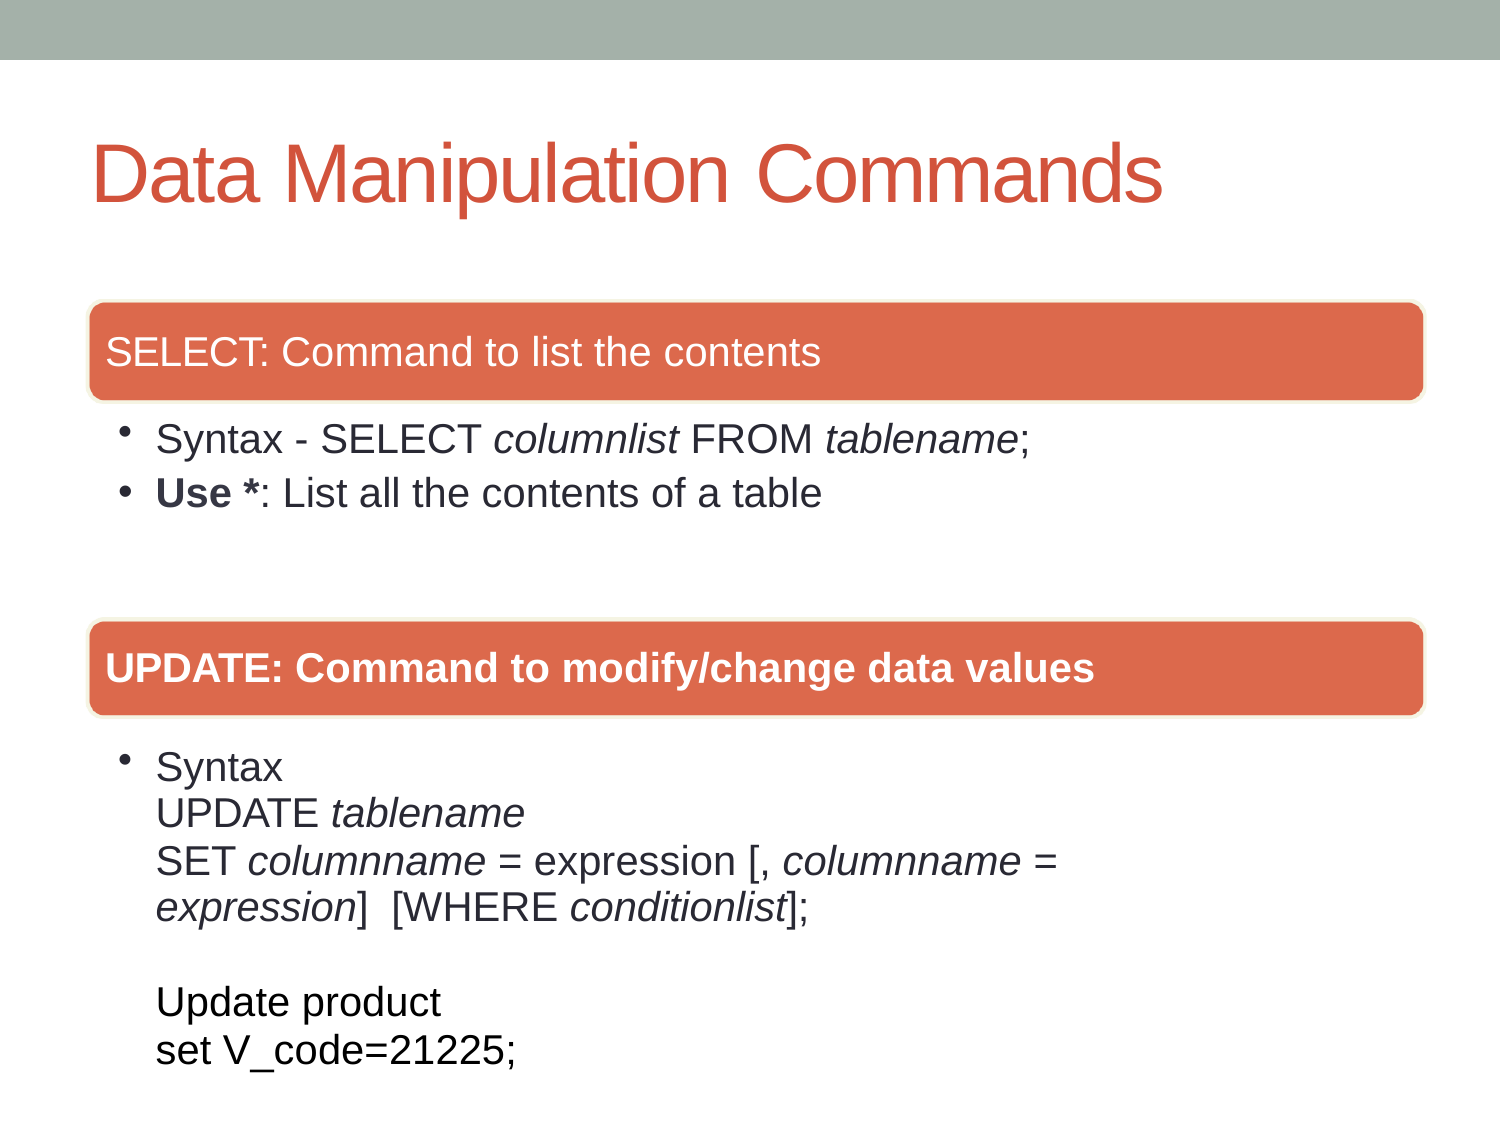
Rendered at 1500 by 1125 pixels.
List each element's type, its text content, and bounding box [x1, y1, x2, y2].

text_box UPDATE: Command to modify/change data values Syntax UPDATE tablename SET columnname = expression [, columnname = expression] [WHERE conditionlist]; Update product set V_code=21225; [102, 641, 1283, 1073]
text_box SELECT: Command to list the contents Syntax - SELECT columnlist FROM tablename; Use *: List all the contents of a table [103, 324, 1033, 516]
title Data Manipulation Commands [87, 82, 1413, 299]
text_box [85, 299, 1427, 404]
text_box [85, 617, 1427, 719]
